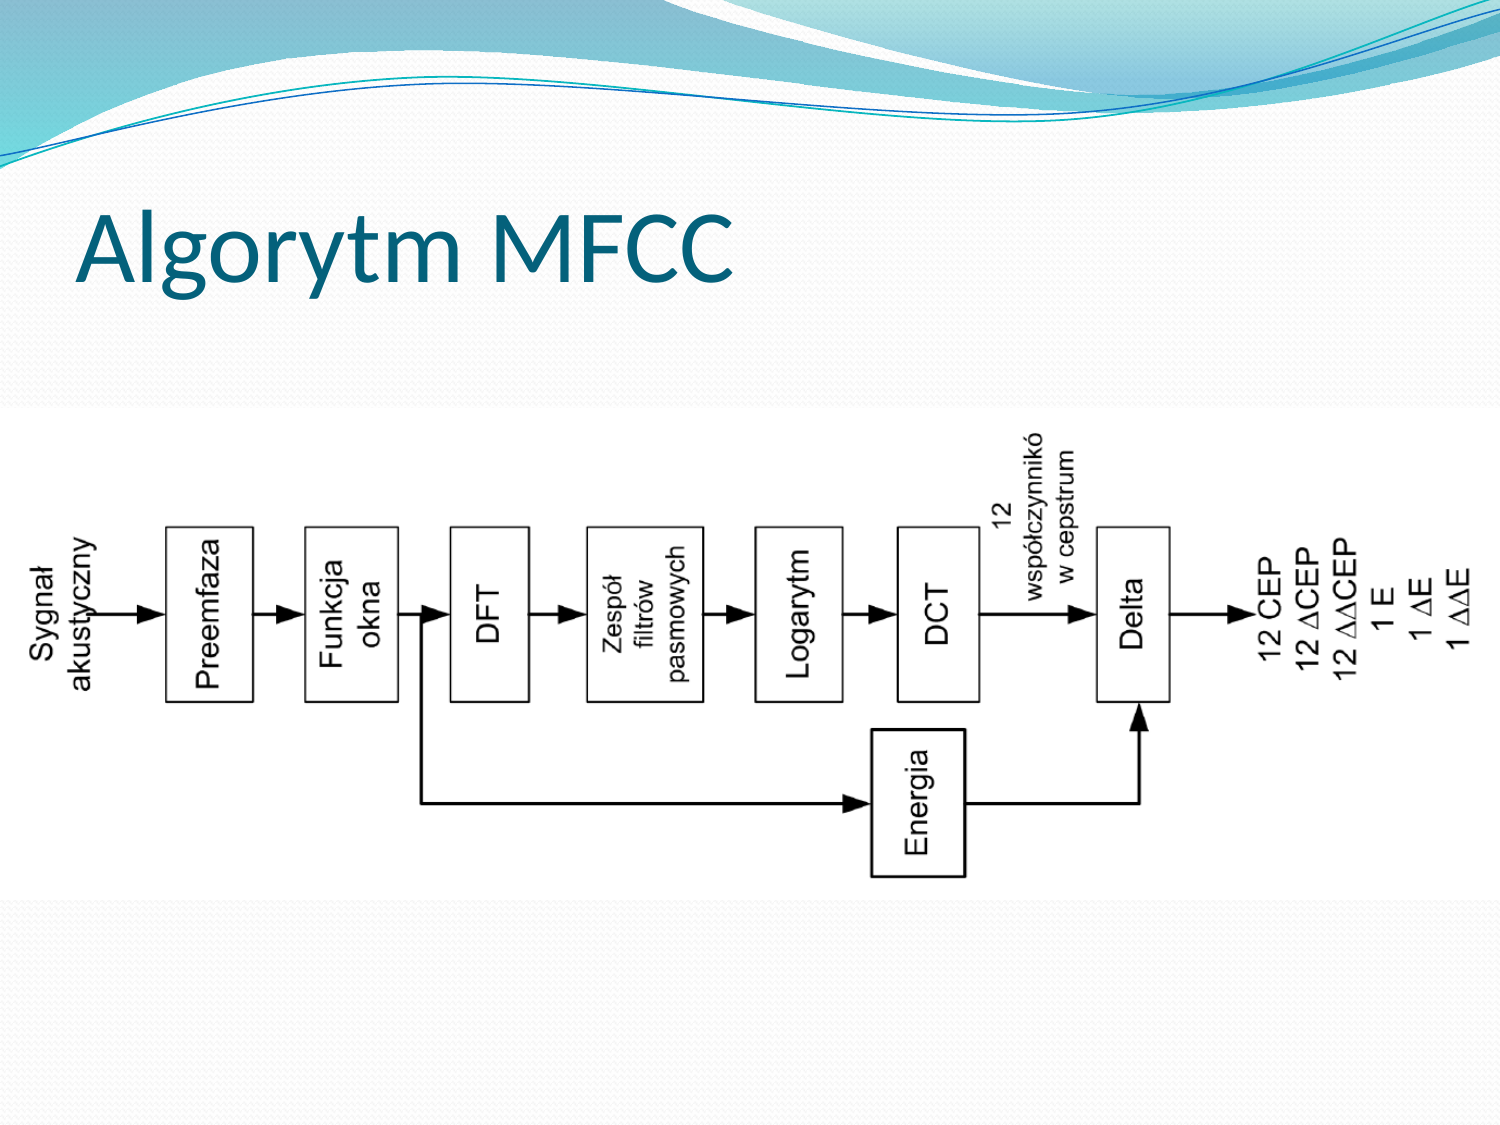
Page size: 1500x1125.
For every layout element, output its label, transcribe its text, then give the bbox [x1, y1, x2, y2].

title Algorytm MFCC [75, 115, 1425, 303]
picture [0, 408, 1500, 901]
